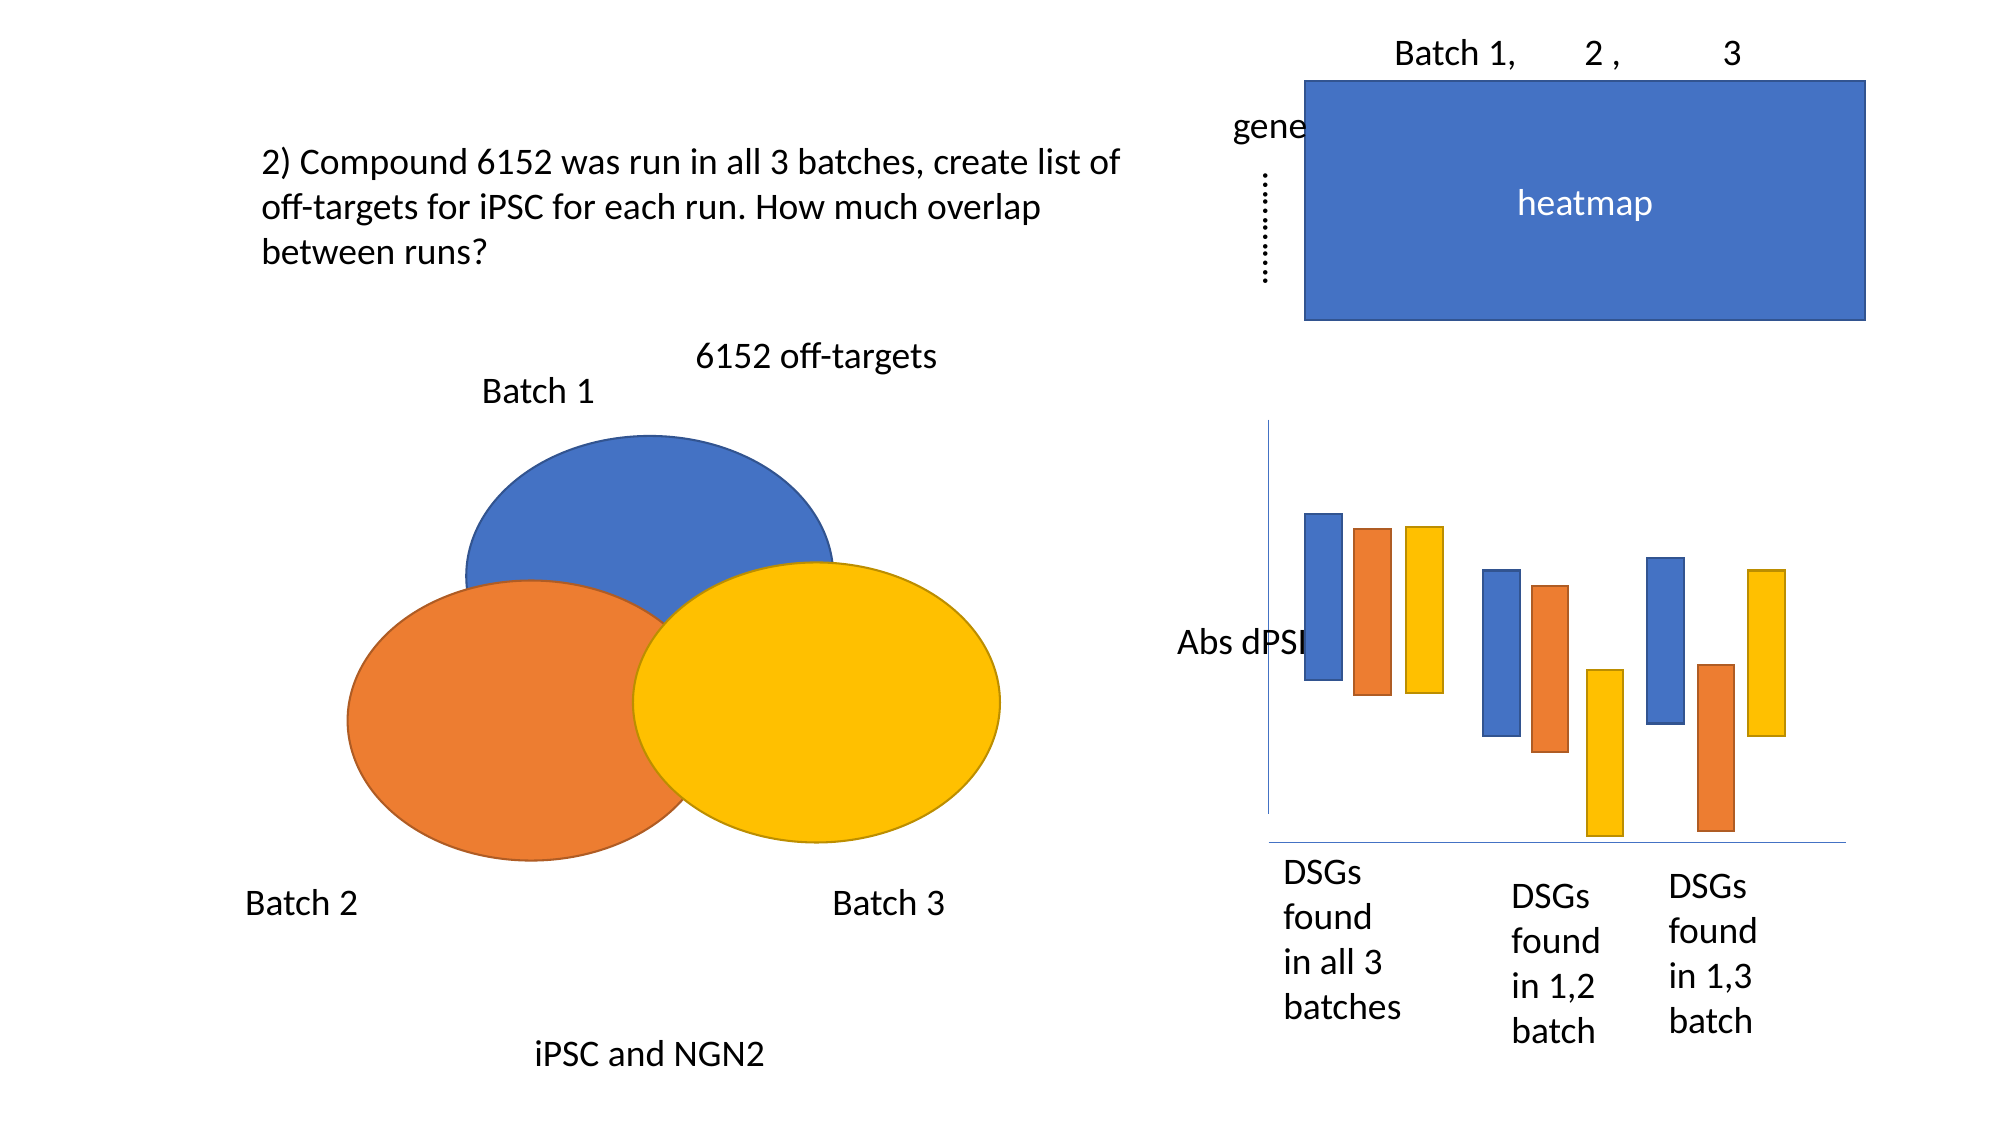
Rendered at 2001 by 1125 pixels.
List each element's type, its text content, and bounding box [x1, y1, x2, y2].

text_box [1646, 557, 1685, 725]
text_box Batch 1 [467, 358, 610, 419]
text_box gene [1218, 94, 1323, 154]
text_box DSGs found in 1,2 batch [1496, 863, 1653, 1059]
text_box DSGs found in 1,3 batch [1653, 853, 1810, 1049]
text_box [1304, 513, 1343, 681]
text_box [1586, 669, 1624, 837]
text_box [1747, 569, 1786, 737]
text_box Batch 3 [817, 870, 961, 930]
text_box Batch 2 [230, 870, 374, 930]
text_box 6152 off-targets [680, 323, 953, 384]
text_box [1482, 569, 1521, 737]
text_box [1353, 528, 1392, 696]
text_box heatmap [1304, 80, 1866, 321]
text_box …………. [1232, 157, 1309, 287]
text_box [346, 579, 683, 862]
text_box [1405, 526, 1444, 694]
text_box Abs dPSI [1162, 609, 1268, 670]
text_box iPSC and NGN2 [519, 1021, 780, 1082]
text_box [631, 561, 1002, 844]
text_box Abs dPSI [1269, 609, 1323, 670]
text_box Batch 1, 2 , 3 [1379, 20, 1758, 81]
text_box 2) Compound 6152 was run in all 3 batches, create list of off-targets for iPSC for each run. How much overlap between runs? [190, 129, 1190, 279]
text_box [465, 434, 834, 621]
text_box [1697, 664, 1735, 832]
text_box DSGs found in all 3 batches [1268, 843, 1425, 1035]
text_box [1531, 585, 1569, 753]
